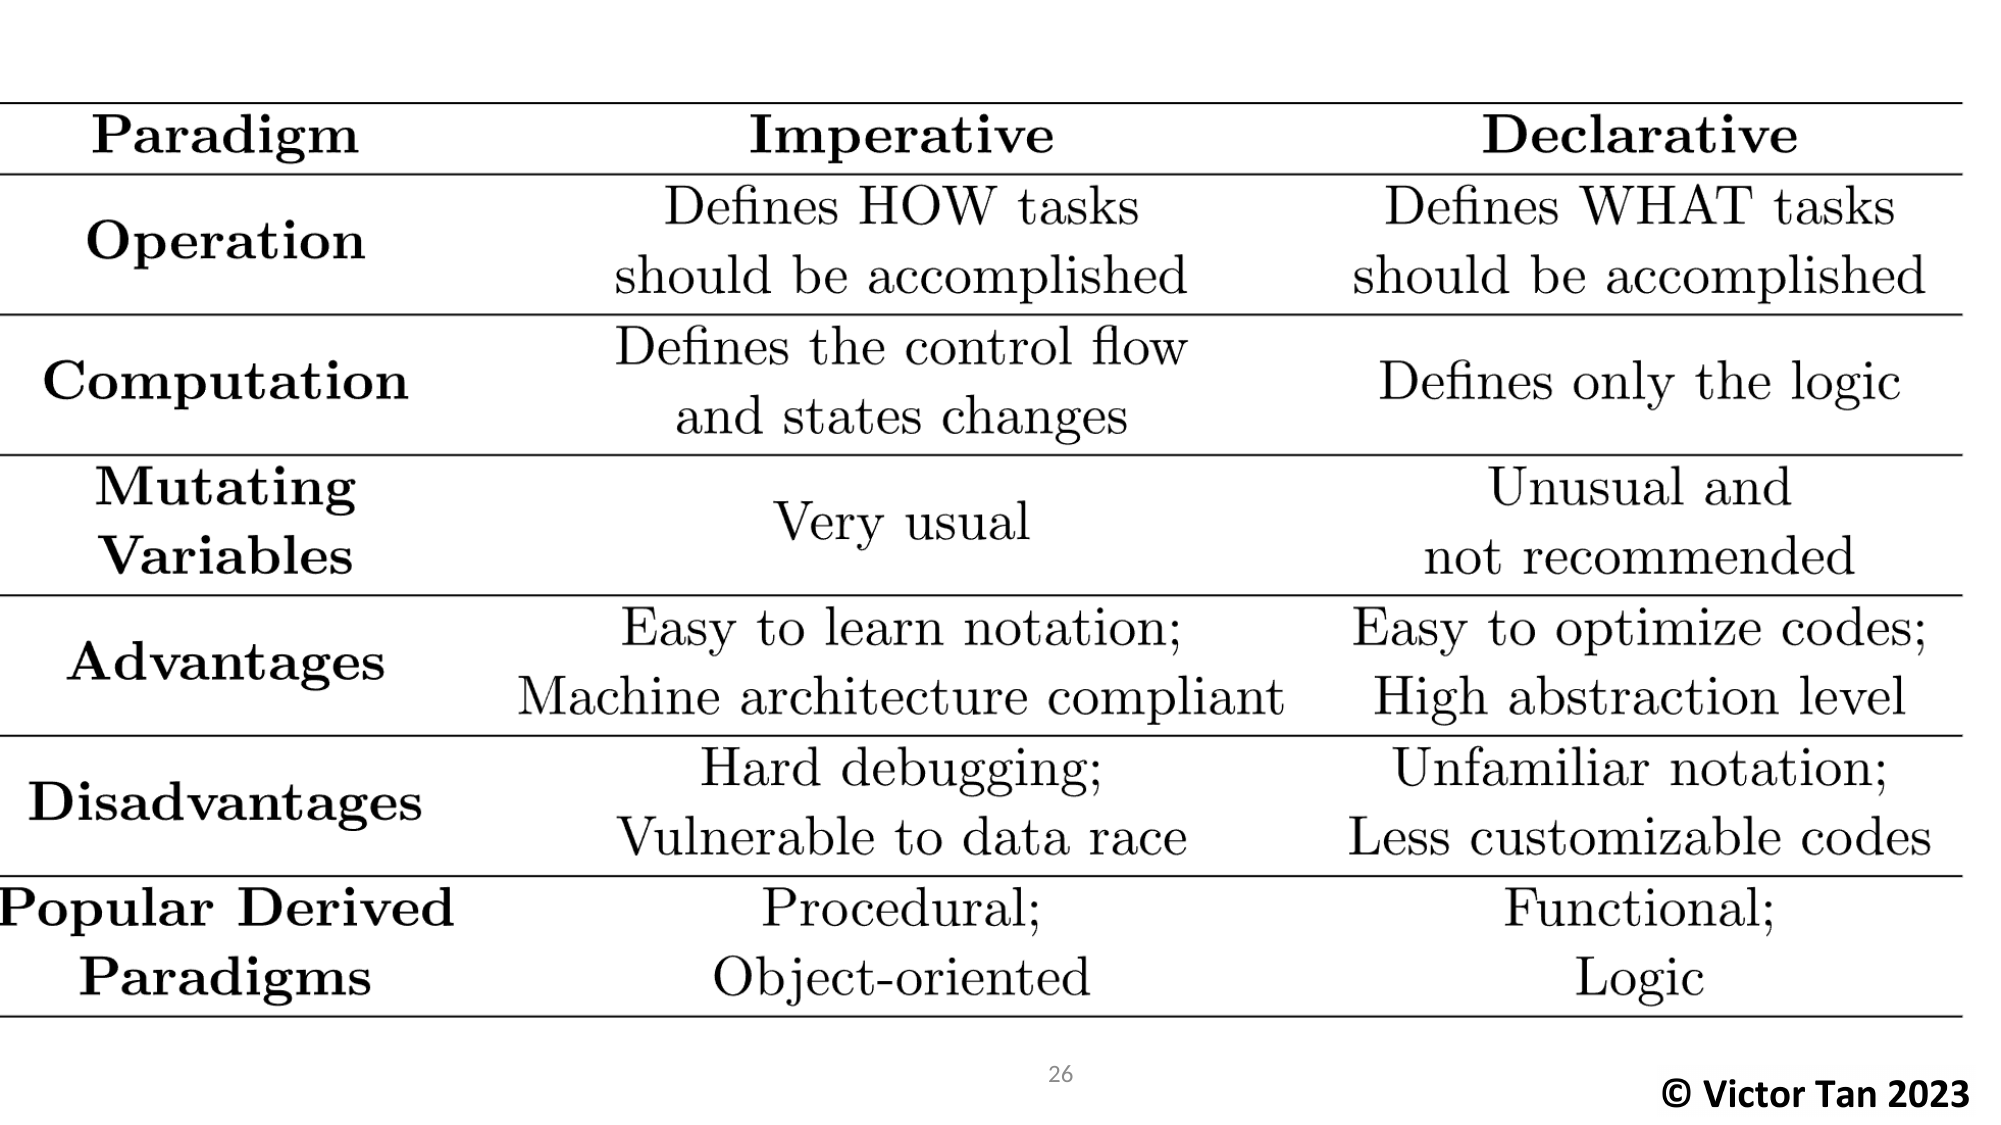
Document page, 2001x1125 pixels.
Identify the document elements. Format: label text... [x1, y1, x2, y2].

slide_number 26 [638, 1042, 1089, 1103]
picture [0, 98, 2000, 1027]
picture [1657, 1065, 1976, 1117]
